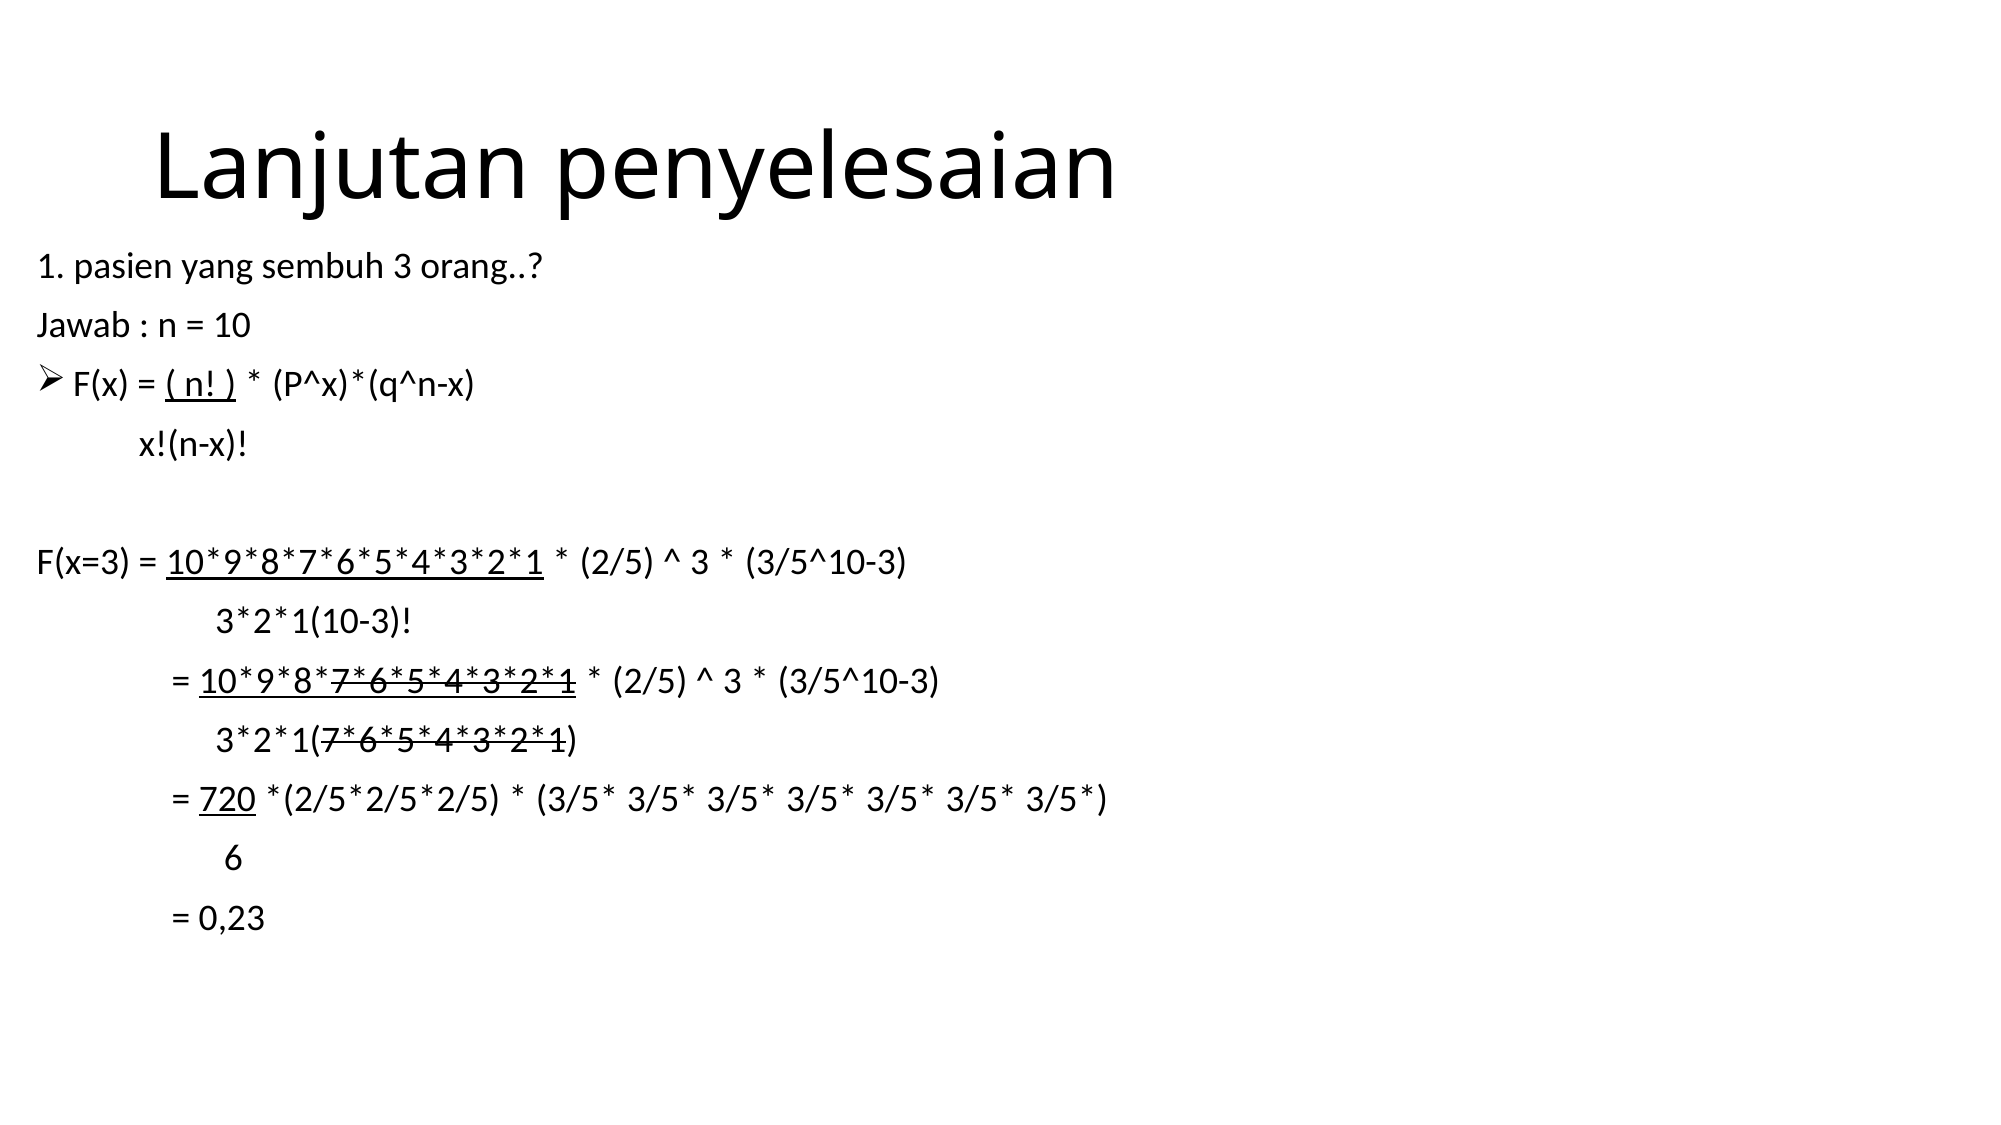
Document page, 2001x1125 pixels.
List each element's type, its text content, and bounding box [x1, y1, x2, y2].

title Lanjutan penyelesaian [137, 59, 1863, 278]
list 1. pasien yang sembuh 3 orang..? Jawab : n = 10 F(x) = ( n! ) * (P^x)*(q^n-x) x!(n-x)! F(x=3) = 10*9*8*7*6*5*4*3*2*1 * (2/5) ^ 3 * (3/5^10-3) 3*2*1(10-3)! = 10*9*8*7*6*5*4*3*2*1 * (2/5) ^ 3 * (3/5^10-3) 3*2*1(7*6*5*4*3*2*1) = 720 *(2/5*2/5*2/5) * (3/5* 3/5* 3/5* 3/5* 3/5* 3/5* 3/5*) 6 = 0,23 [21, 238, 1229, 953]
